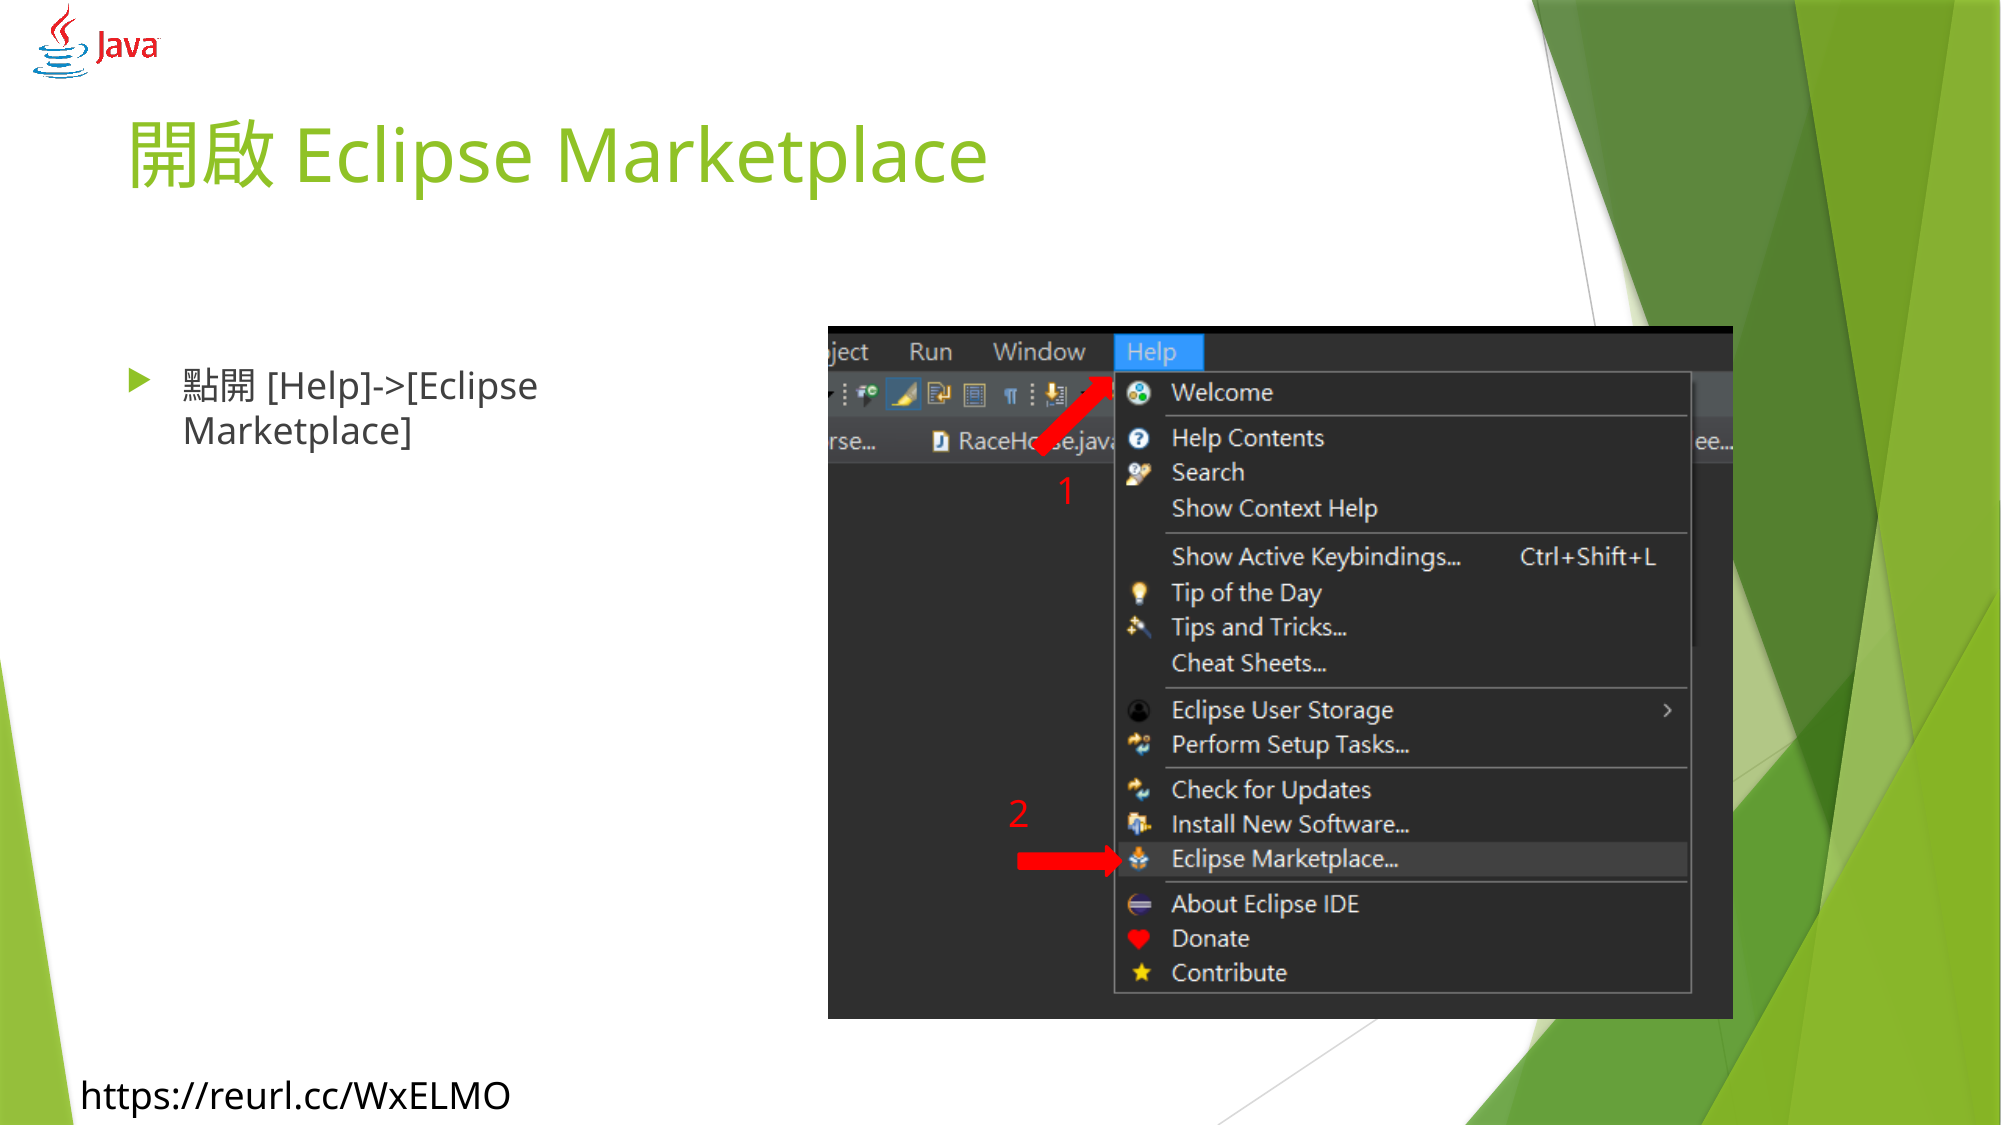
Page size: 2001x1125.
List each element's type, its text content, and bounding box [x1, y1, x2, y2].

picture [27, 1, 165, 79]
title 開啟Eclipse Marketplace [111, 99, 1522, 317]
list 點開[Help]->[Eclipse Marketplace] [111, 354, 786, 992]
picture [827, 326, 1734, 1020]
